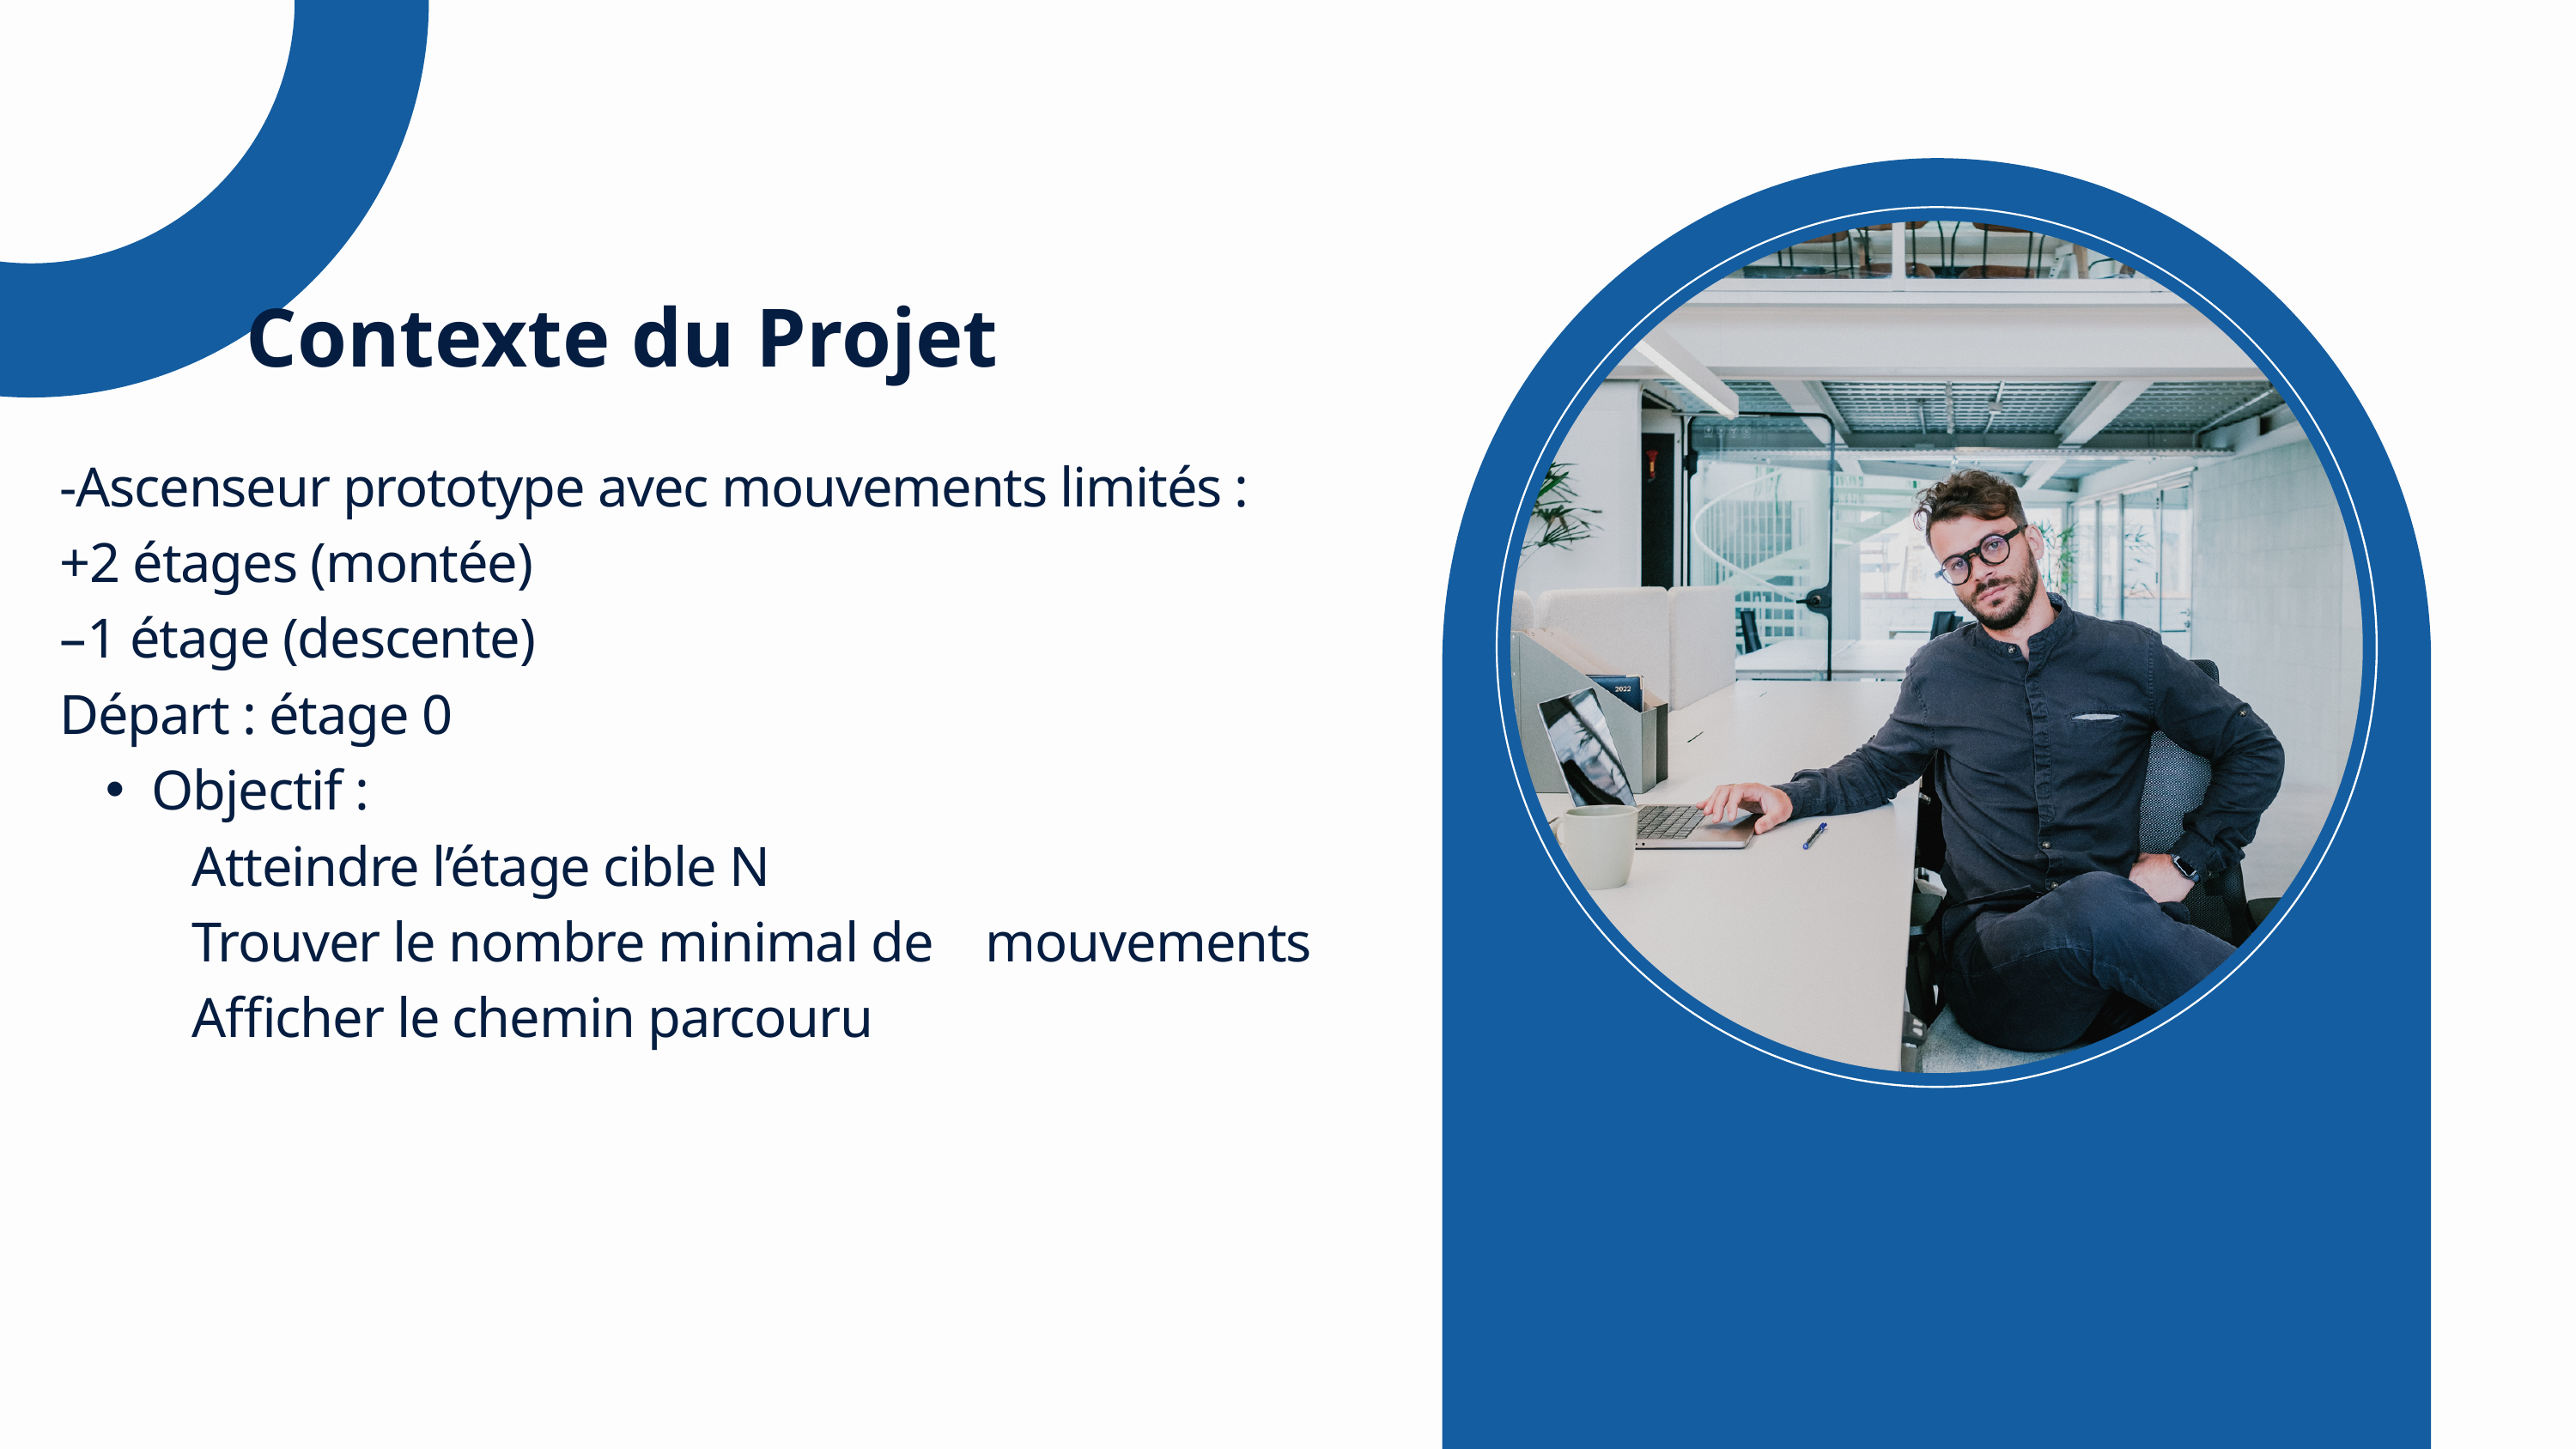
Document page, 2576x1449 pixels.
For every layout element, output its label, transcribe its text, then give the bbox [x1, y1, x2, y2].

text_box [1442, 157, 2432, 1449]
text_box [0, 0, 362, 331]
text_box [1494, 205, 2379, 1089]
text_box Contexte du Projet [246, 270, 1128, 384]
text_box -Ascenseur prototype avec mouvements limités : +2 étages (montée) –1 étage (descente) Départ : étage 0 Objectif : Atteindre l’étage cible N Trouver le nombre minimal de mouvements Afficher le chemin parcouru [59, 441, 1410, 1125]
